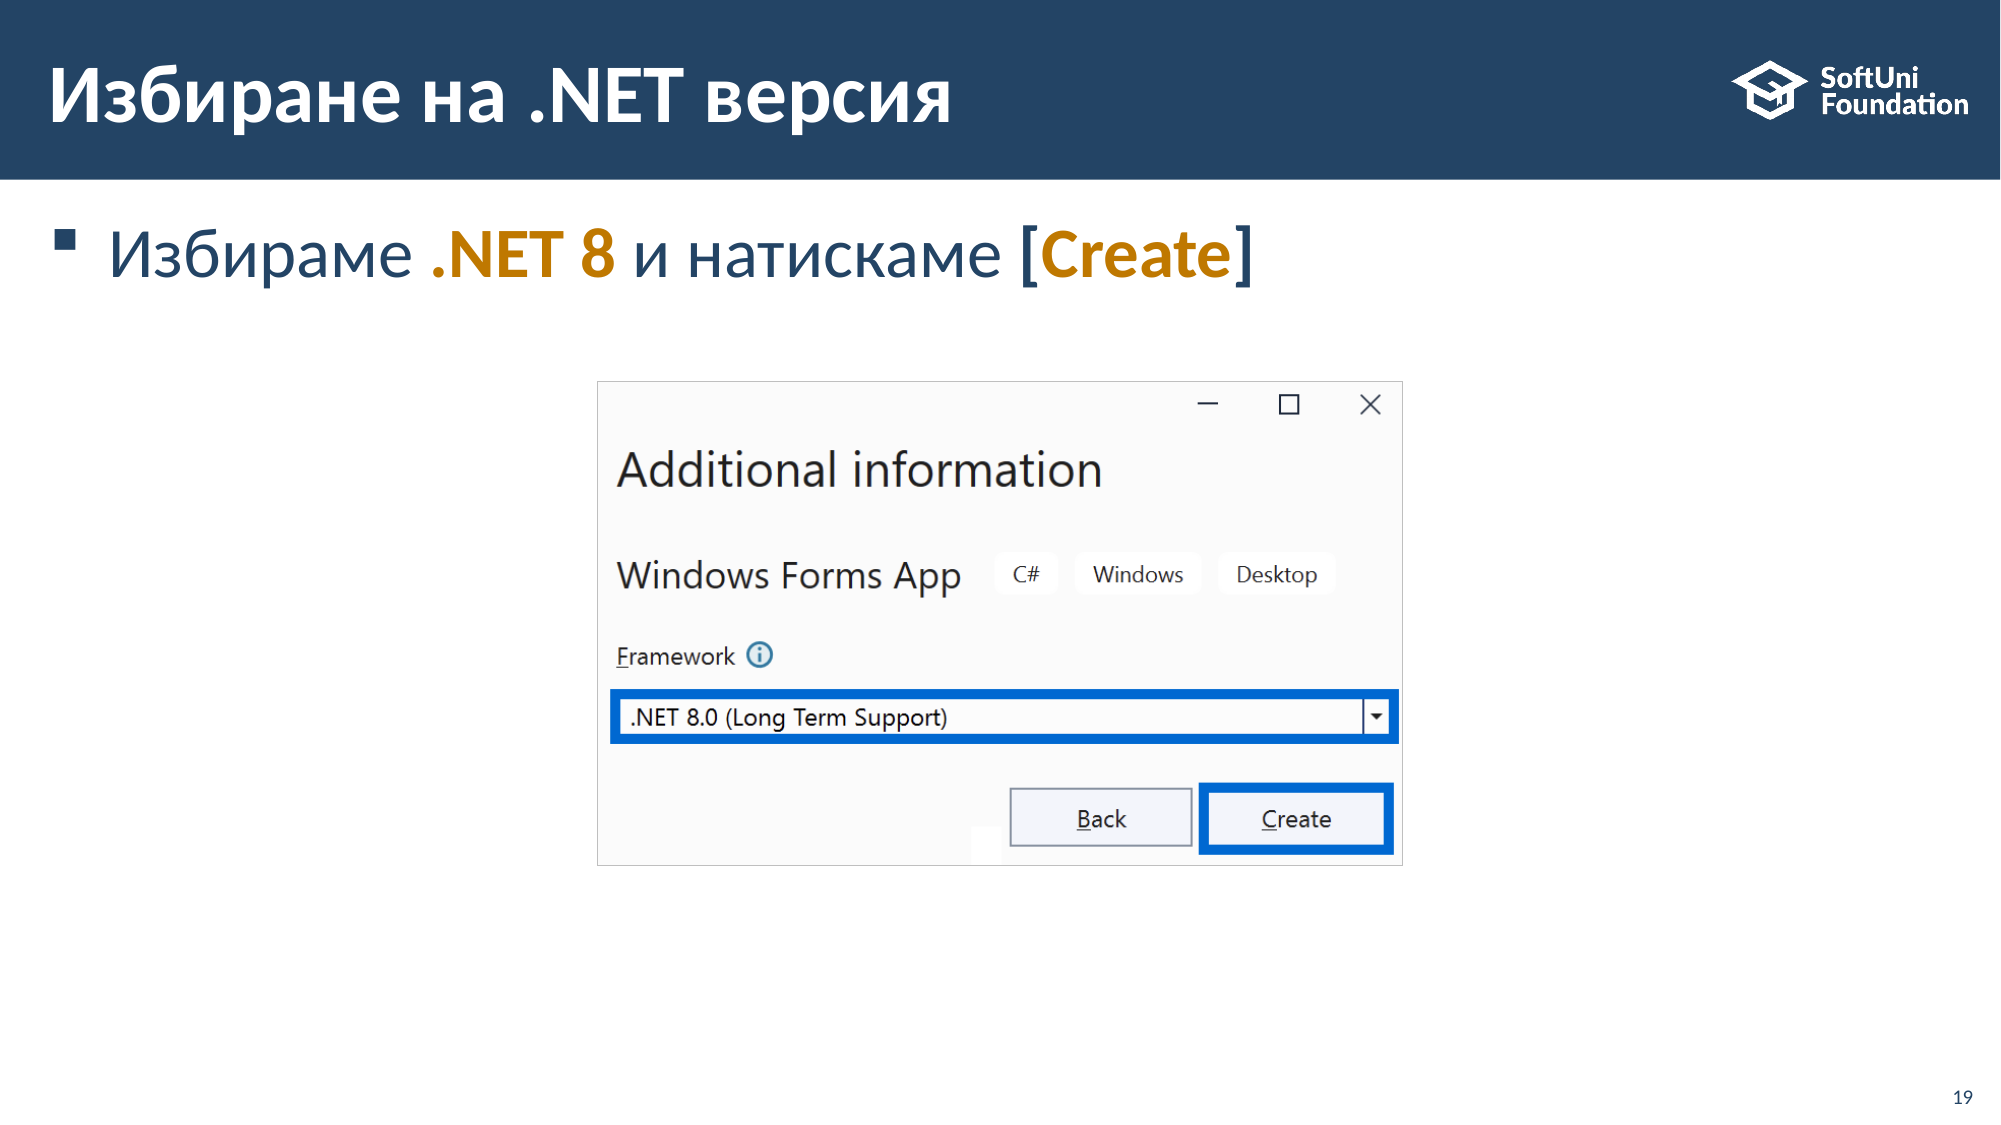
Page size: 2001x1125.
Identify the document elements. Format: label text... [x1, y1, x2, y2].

picture [597, 381, 1403, 866]
title Избиране на .NET версия [31, 16, 1716, 162]
list Избираме .NET 8 и натискаме [Create] [31, 196, 1970, 1104]
slide_number 19 [1927, 1067, 1989, 1117]
picture [1731, 60, 1968, 120]
